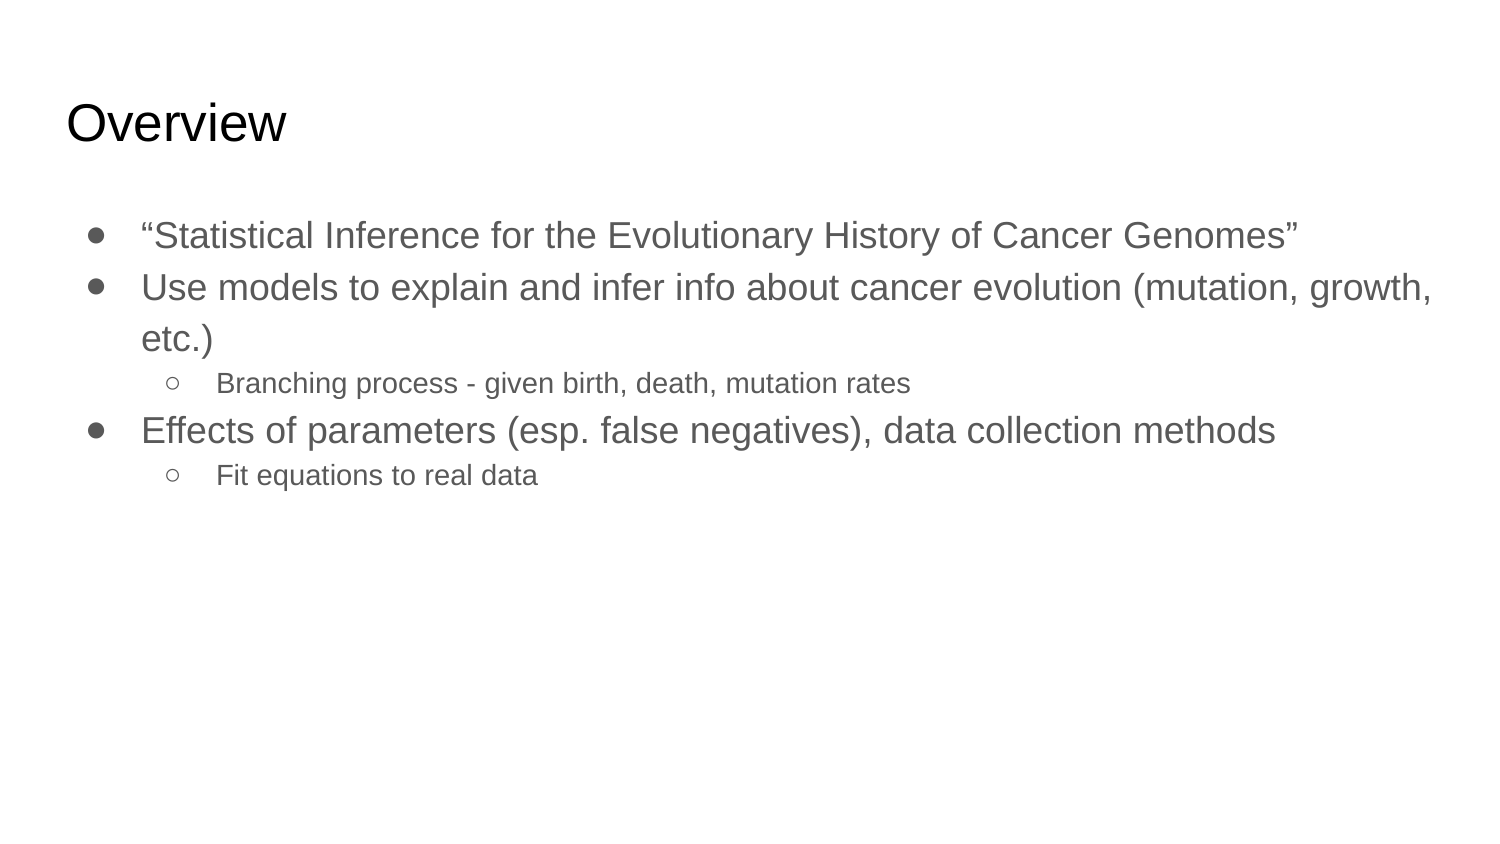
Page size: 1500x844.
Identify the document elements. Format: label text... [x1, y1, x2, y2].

title Overview [51, 72, 1449, 167]
list “Statistical Inference for the Evolutionary History of Cancer Genomes” Use models to explain and infer info about cancer evolution (mutation, growth, etc.) Branching process - given birth, death, mutation rates Effects of parameters (esp. false negatives), data collection methods Fit equations to real data [51, 189, 1449, 750]
